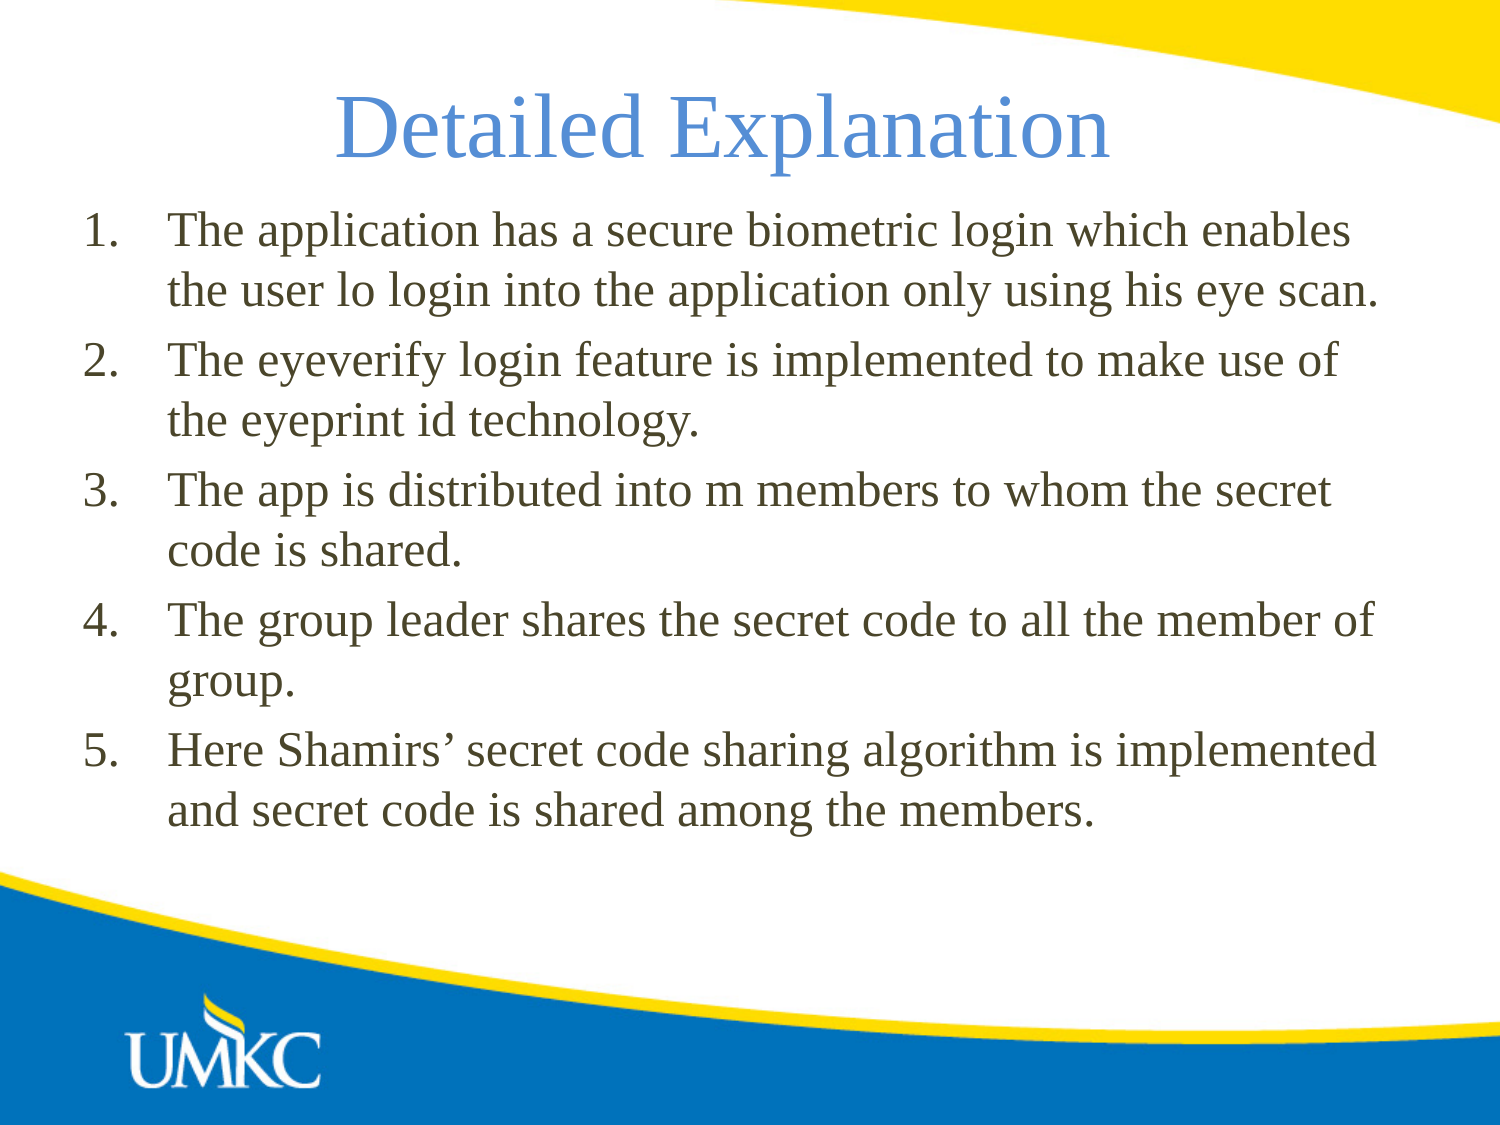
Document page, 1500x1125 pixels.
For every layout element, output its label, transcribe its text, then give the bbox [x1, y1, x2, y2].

picture [0, 0, 1500, 1125]
title Detailed Explanation [45, 0, 1402, 242]
subtitle The application has a secure biometric login which enables the user lo login into the application only using his eye scan. The eyeverify login feature is implemented to make use of the eyeprint id technology. The app is distributed into m members to whom the secret code is shared. The group leader shares the secret code to all the member of group. Here Shamirs’ secret code sharing algorithm is implemented and secret code is shared among the members. [67, 188, 1424, 1006]
